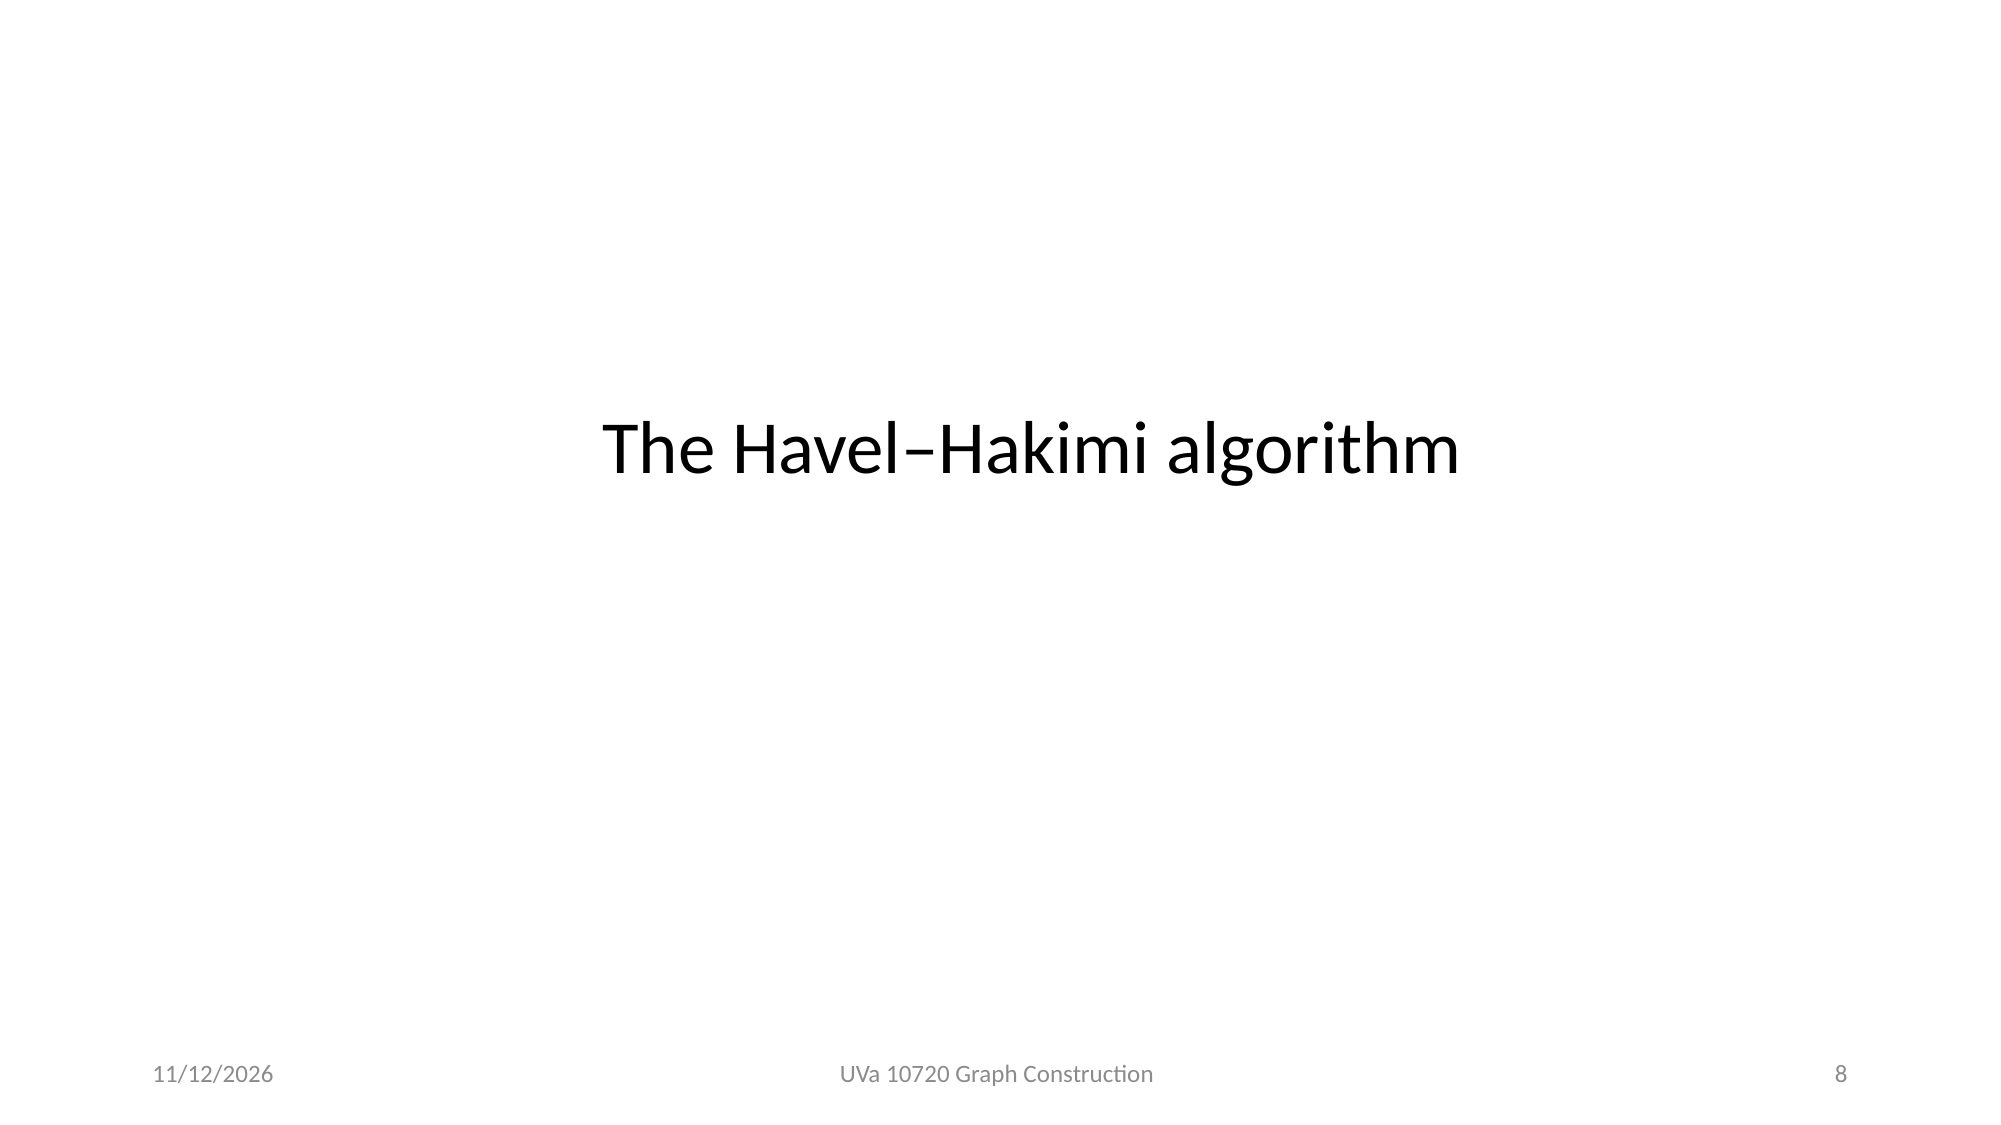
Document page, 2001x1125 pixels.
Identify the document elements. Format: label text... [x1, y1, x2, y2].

footer UVa 10720 Graph Construction [662, 1042, 1338, 1103]
text_box The Havel–Hakimi algorithm [587, 391, 1491, 497]
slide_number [137, 1042, 588, 1103]
slide_number 8 [1412, 1042, 1863, 1103]
